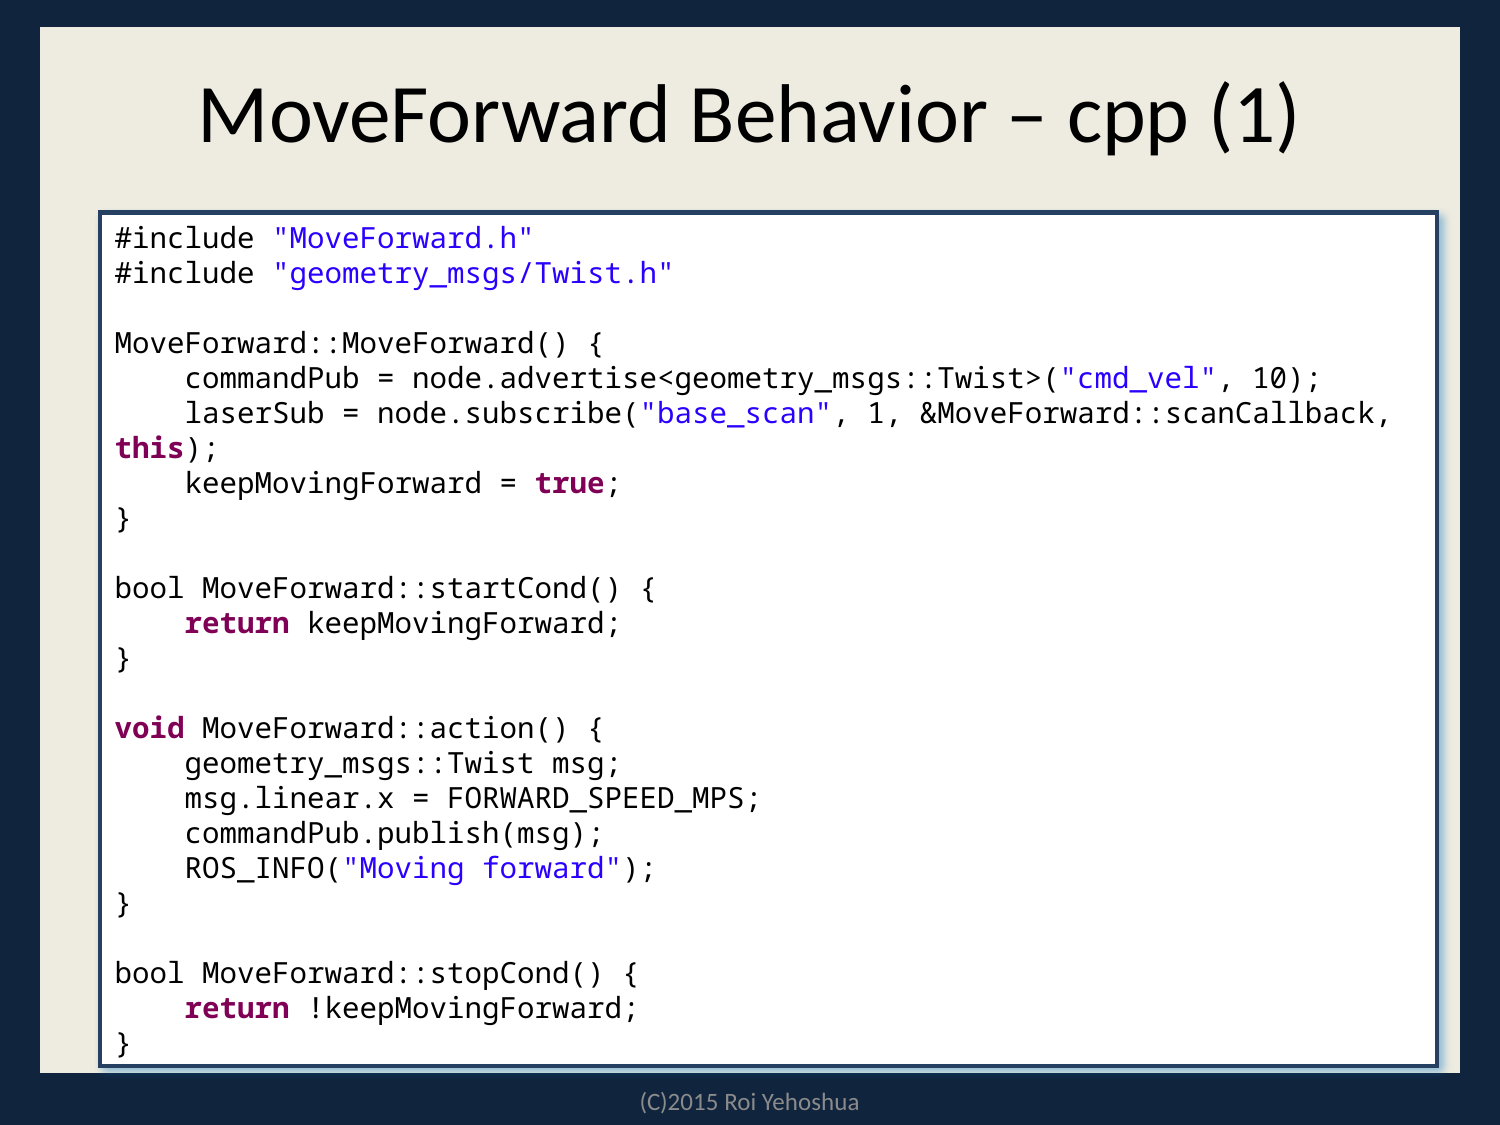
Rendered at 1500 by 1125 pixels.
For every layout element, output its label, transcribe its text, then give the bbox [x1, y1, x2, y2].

text_box #include "MoveForward.h" #include "geometry_msgs/Twist.h" MoveForward::MoveForward() { commandPub = node.advertise<geometry_msgs::Twist>("cmd_vel", 10); laserSub = node.subscribe("base_scan", 1, &MoveForward::scanCallback, this); keepMovingForward = true; } bool MoveForward::startCond() { return keepMovingForward; } void MoveForward::action() { geometry_msgs::Twist msg; msg.linear.x = FORWARD_SPEED_MPS; commandPub.publish(msg); ROS_INFO("Moving forward"); } bool MoveForward::stopCond() { return !keepMovingForward; } [99, 212, 1438, 1067]
title MoveForward Behavior – cpp (1) [37, 31, 1463, 188]
footer (C)2015 Roi Yehoshua [512, 1075, 988, 1125]
